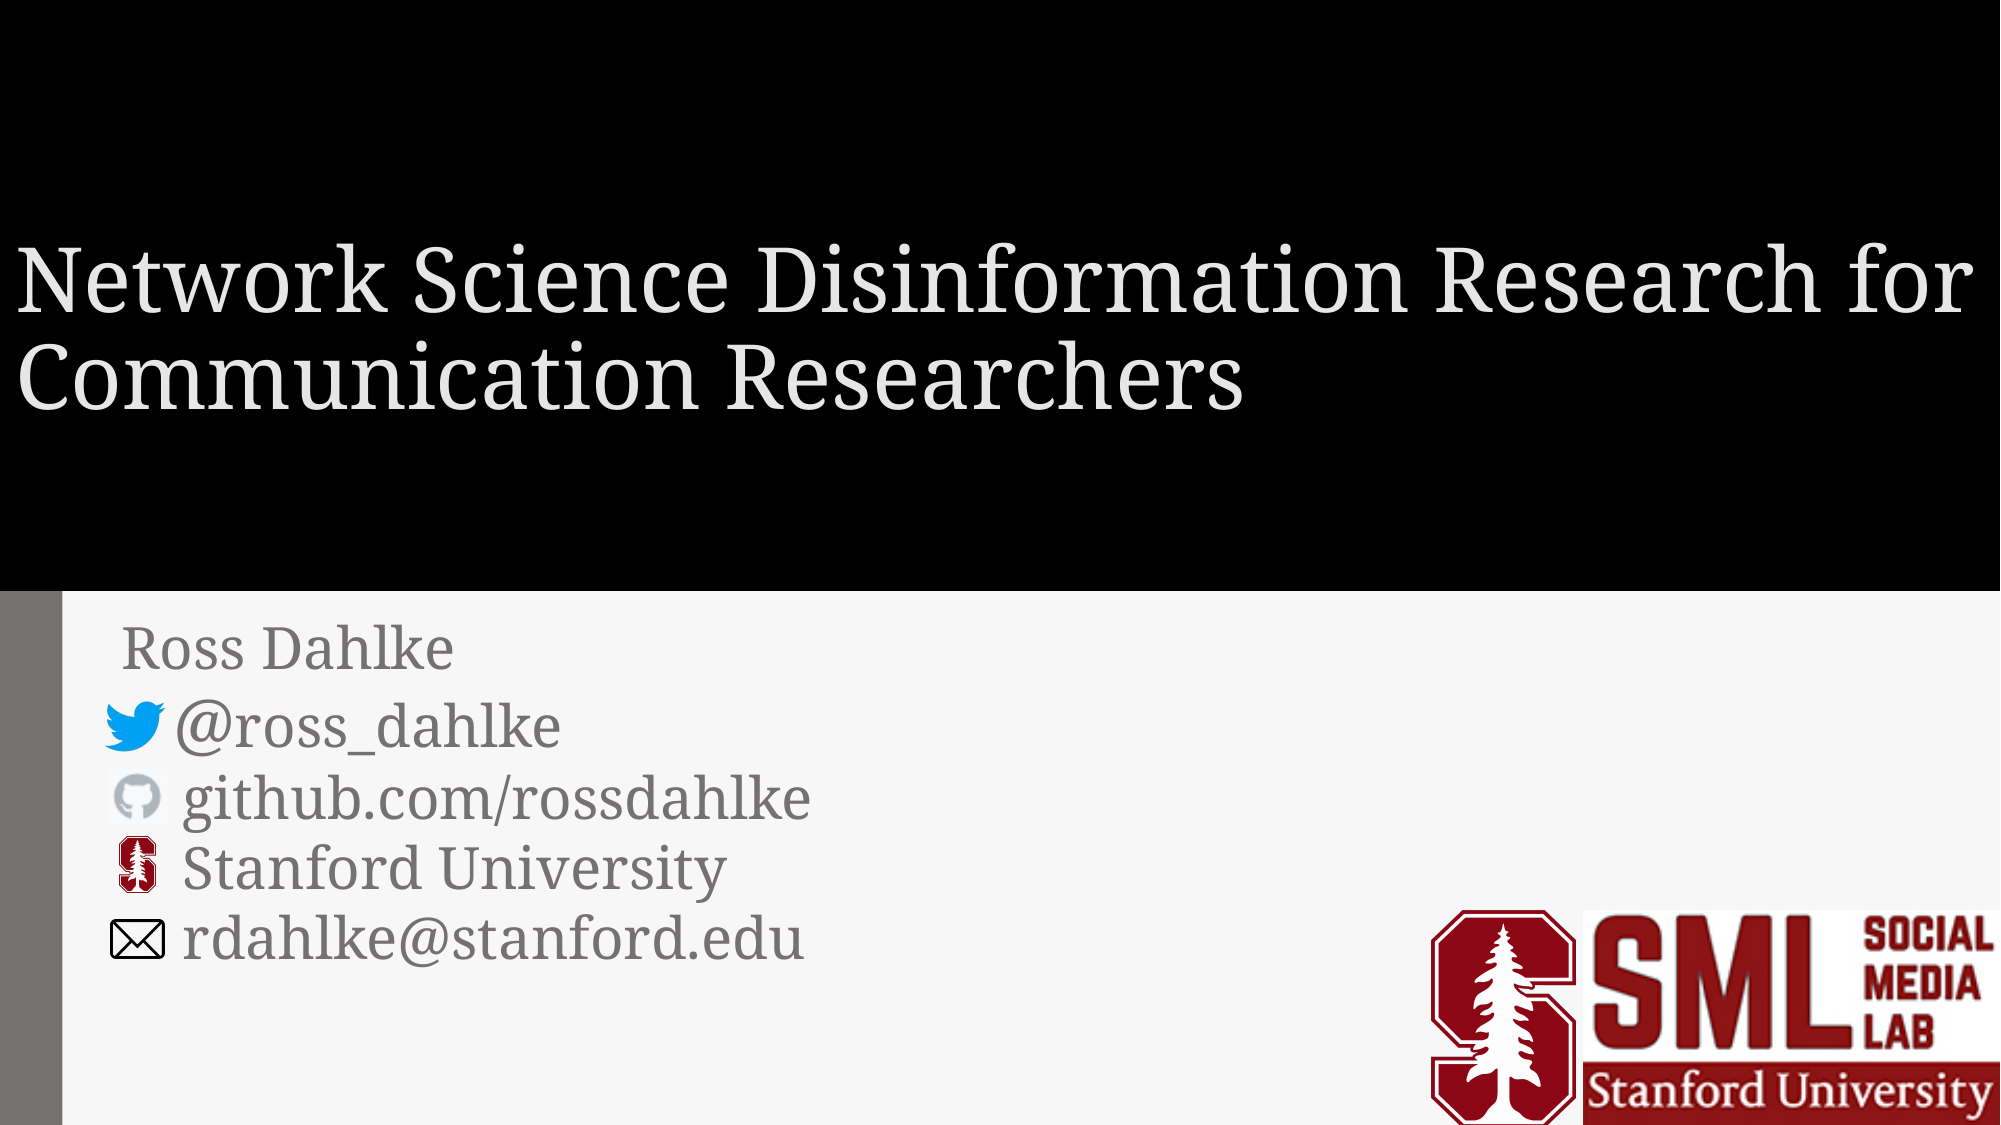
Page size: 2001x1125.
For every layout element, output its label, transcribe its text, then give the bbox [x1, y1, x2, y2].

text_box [90, 603, 928, 1054]
picture [1431, 910, 1576, 1125]
picture [1583, 910, 2000, 1125]
title Network Science Disinformation Research for Communication Researchers [0, 163, 2000, 437]
